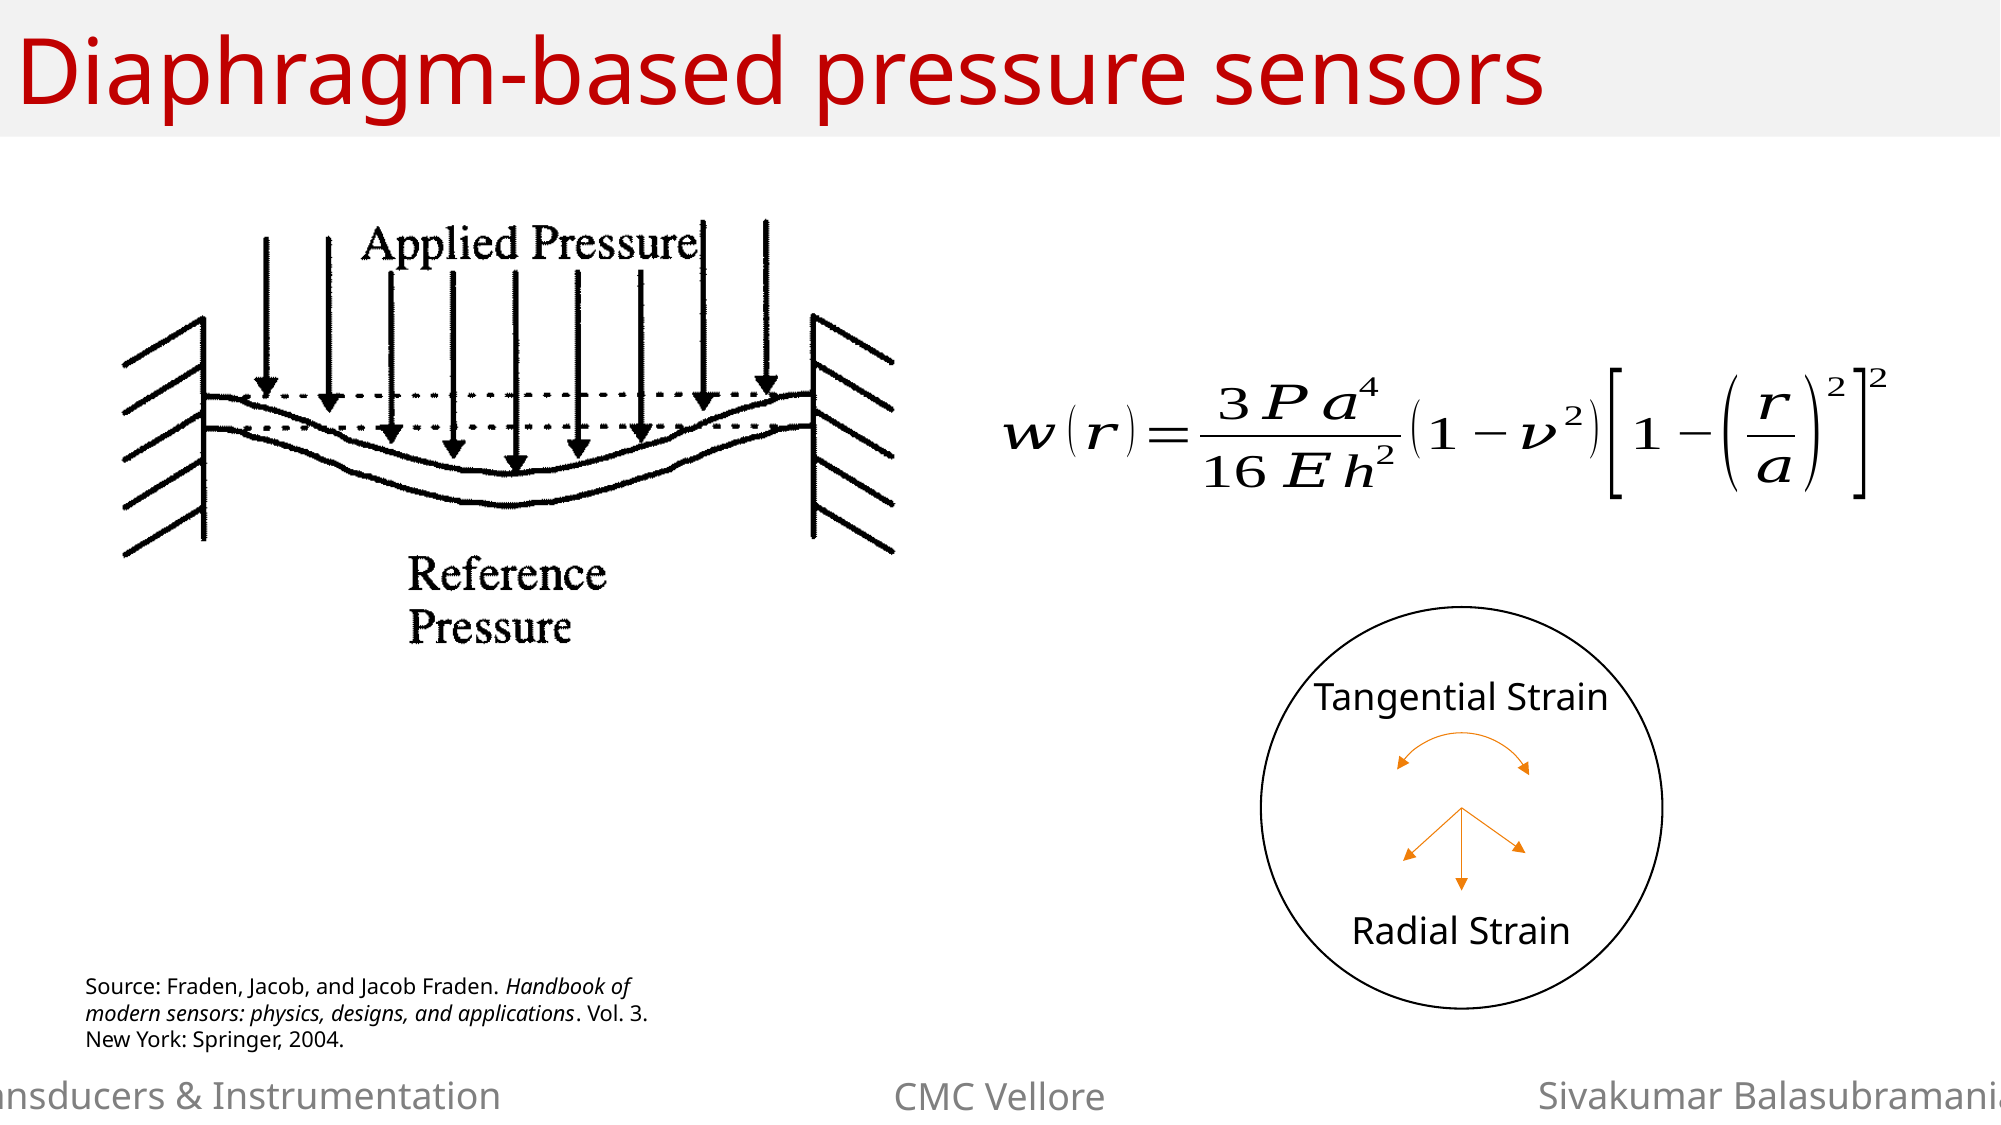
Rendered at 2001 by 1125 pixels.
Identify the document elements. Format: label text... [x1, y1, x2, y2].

text_box Source: Fraden, Jacob, and Jacob Fraden. Handbook of modern sensors: physics, designs, and applications. Vol. 3. New York: Springer, 2004. [70, 965, 685, 1059]
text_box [1461, 807, 1526, 854]
title Diaphragm-based pressure sensors [0, 0, 2000, 137]
text_box Tangential Strain [1298, 665, 1625, 726]
text_box [1319, 605, 1605, 665]
text_box [1259, 689, 1664, 1010]
text_box [1397, 732, 1530, 807]
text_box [1403, 807, 1461, 861]
picture [111, 205, 923, 658]
text_box Radial Strain [1336, 899, 1587, 960]
